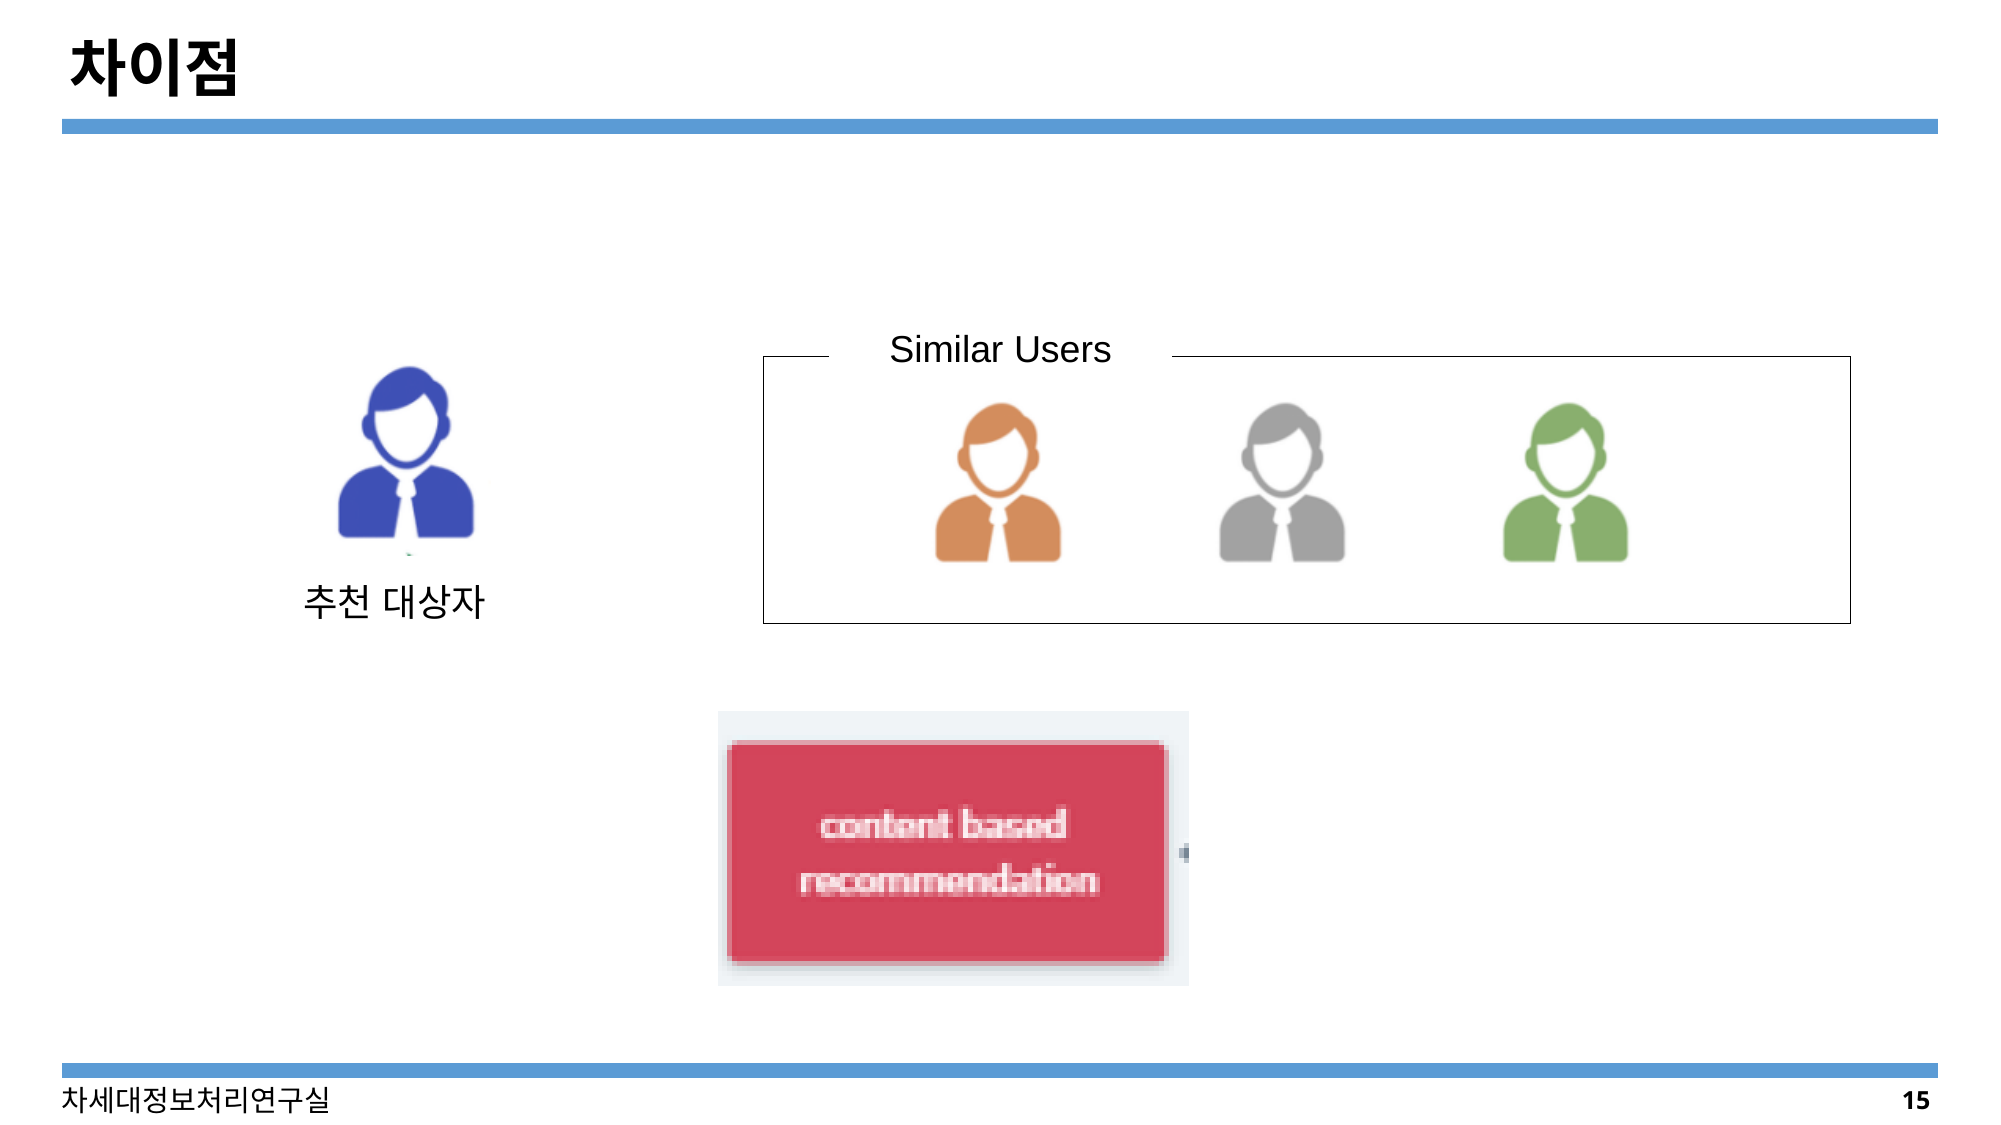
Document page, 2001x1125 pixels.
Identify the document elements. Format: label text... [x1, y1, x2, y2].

text_box 추천 대상자 [295, 571, 514, 632]
picture [718, 711, 1189, 986]
picture [318, 346, 491, 557]
title 차이점 [61, 23, 1565, 119]
slide_number 15 [1892, 1079, 1939, 1125]
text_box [763, 312, 1851, 624]
